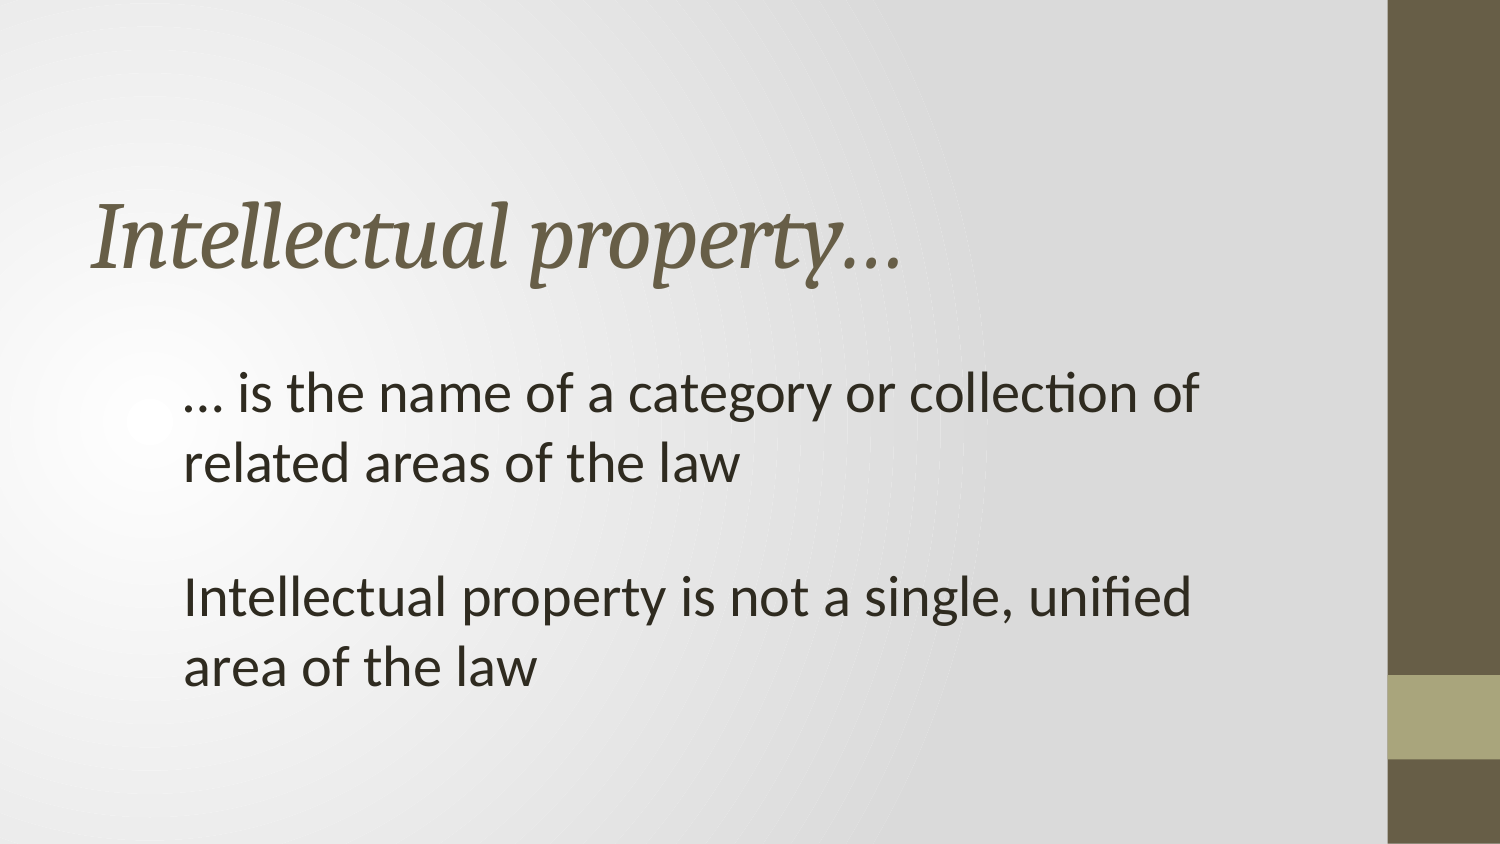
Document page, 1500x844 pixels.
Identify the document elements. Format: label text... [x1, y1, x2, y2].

title Intellectual property… [75, 159, 1325, 300]
list … is the name of a category or collection of related areas of the law Intellectual property is not a single, unified area of the law [150, 346, 1325, 788]
